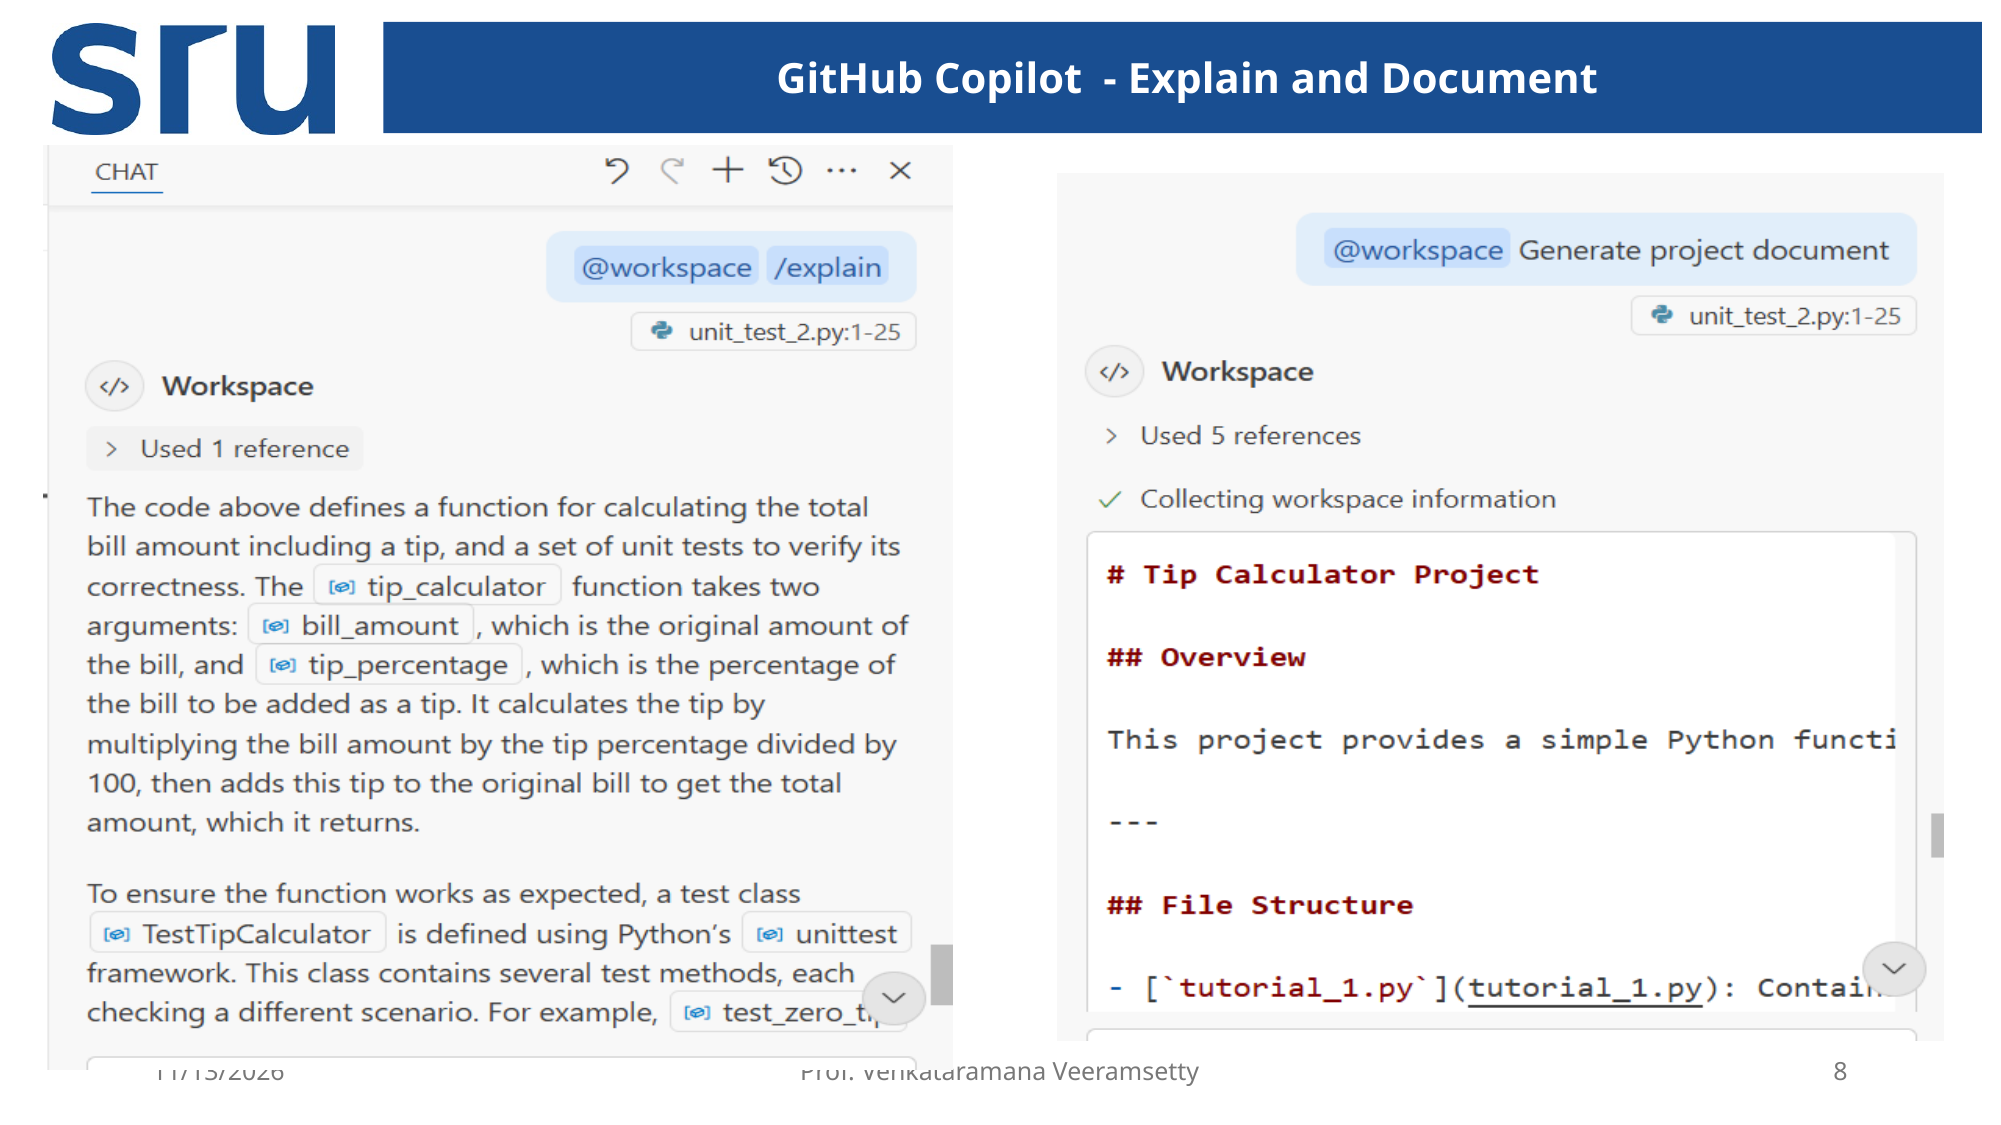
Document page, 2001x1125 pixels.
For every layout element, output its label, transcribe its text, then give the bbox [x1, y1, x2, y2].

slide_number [137, 1071, 588, 1103]
picture [42, 145, 954, 1071]
picture [1057, 173, 1945, 1041]
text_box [382, 21, 1983, 134]
footer Prof. Venkataramana Veeramsetty [662, 1042, 1338, 1103]
picture [51, 23, 335, 136]
slide_number 8 [1412, 1042, 1863, 1103]
